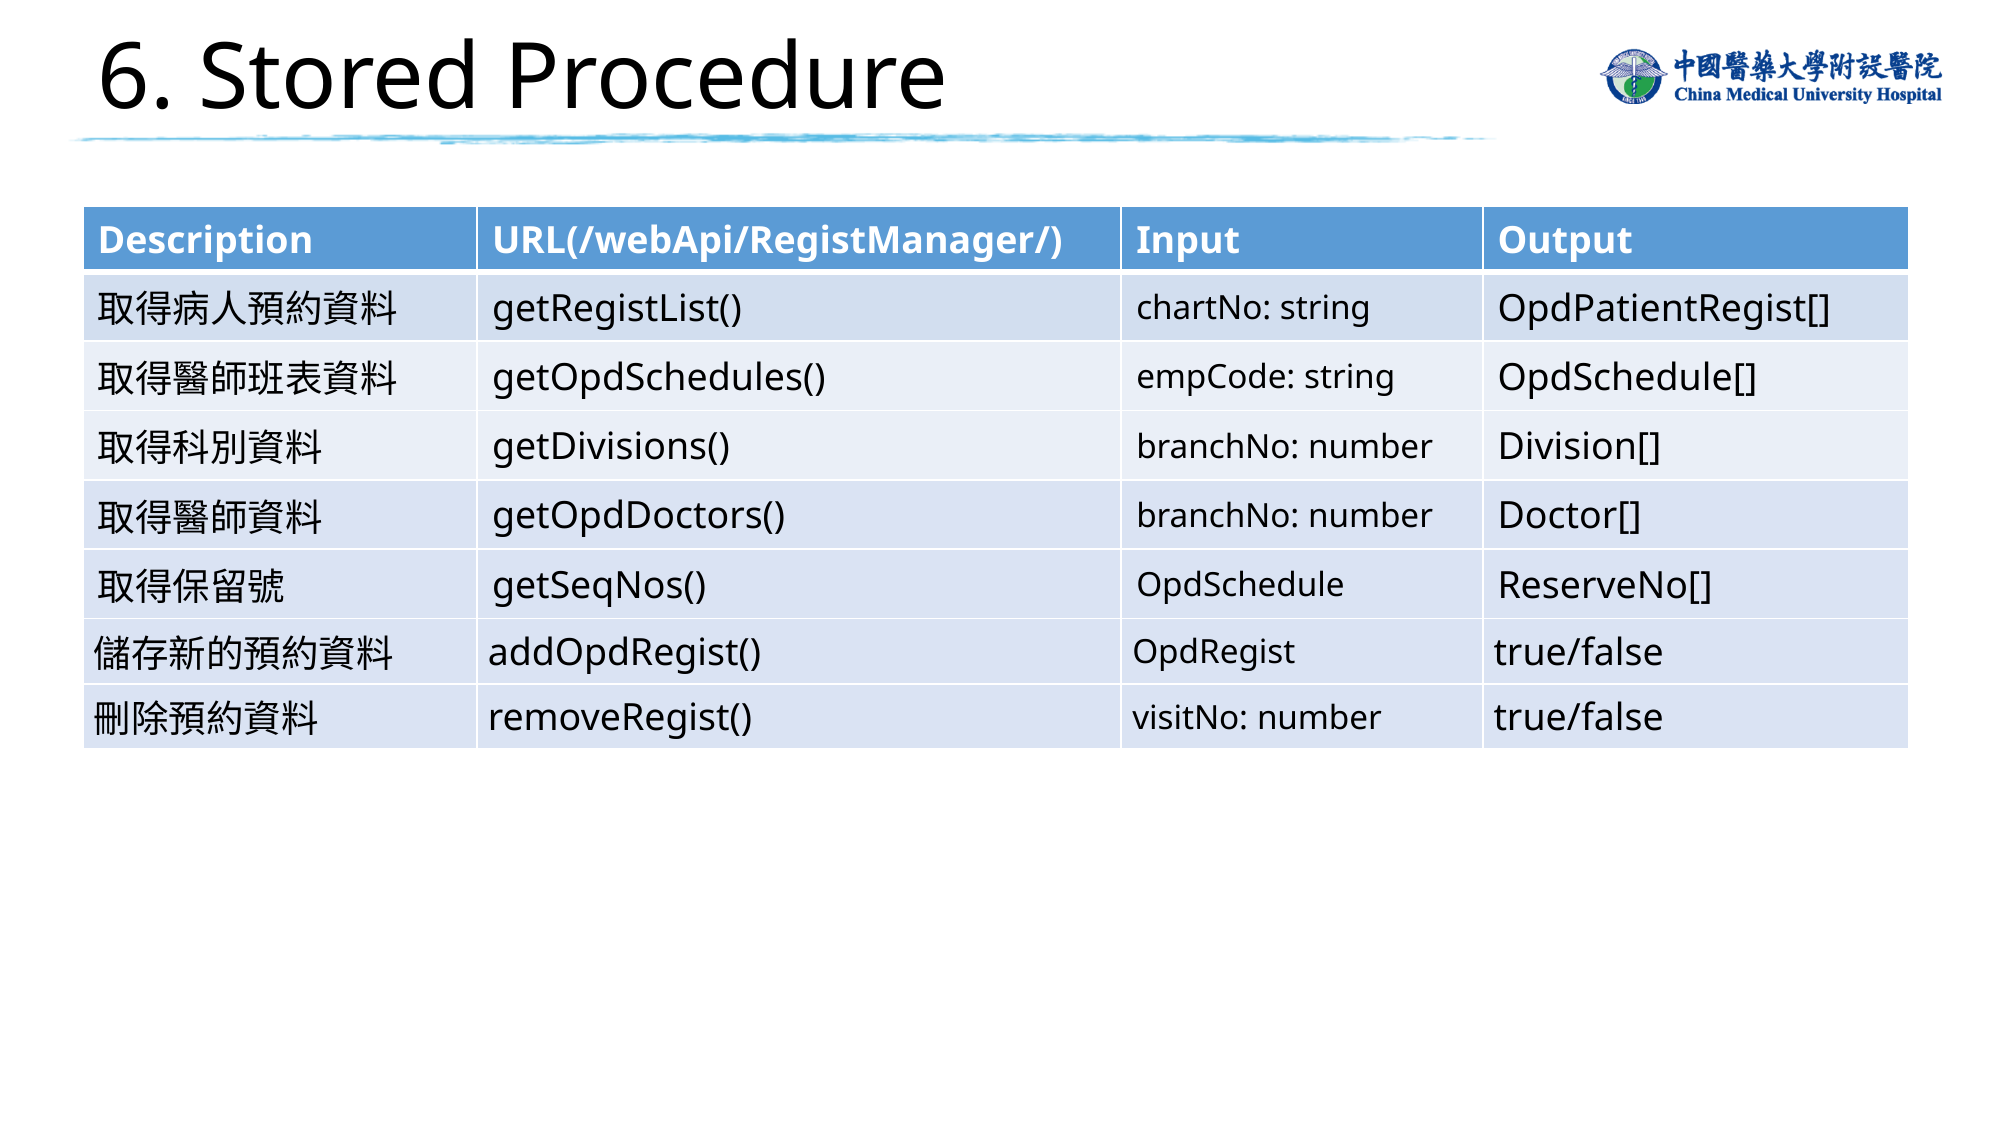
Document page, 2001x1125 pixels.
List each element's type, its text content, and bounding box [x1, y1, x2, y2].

table_cell branchNo: number [1122, 481, 1482, 548]
table_cell branchNo: number [1122, 411, 1482, 479]
table_cell OpdPatientRegist[] [1484, 275, 1908, 340]
table_cell Division[] [1484, 411, 1908, 479]
table_cell true/false [1484, 685, 1908, 748]
table_cell getSeqNos() [478, 550, 1120, 618]
picture [61, 130, 1511, 147]
table_cell getDivisions() [478, 411, 1120, 479]
table_cell 取得病人預約資料 [84, 275, 476, 340]
table_cell empCode: string [1122, 342, 1482, 410]
table_cell 取得保留號 [84, 550, 476, 618]
table_cell OpdSchedule [1122, 550, 1482, 618]
table_cell getOpdDoctors() [478, 481, 1120, 548]
table_cell 取得醫師資料 [84, 481, 476, 548]
table_header URL(/webApi/RegistManager/)​ [478, 207, 1120, 269]
table_header Input​ [1122, 207, 1482, 269]
table_cell ​visitNo: number [1122, 685, 1482, 748]
table_header Description​ [84, 207, 476, 269]
table_cell addOpdRegist()​ [478, 619, 1120, 683]
table_cell ​OpdRegist [1122, 619, 1482, 683]
table_cell OpdSchedule[] [1484, 342, 1908, 410]
table_cell Doctor[] [1484, 481, 1908, 548]
table_cell 取得醫師班表資料 [84, 342, 476, 410]
picture [1909, 27, 1964, 130]
table_cell 刪除預約資料 [84, 685, 476, 748]
table_cell getRegistList() [478, 275, 1120, 340]
title 6. Stored Procedure [82, 20, 1909, 138]
table_cell 取得科別資料 [84, 411, 476, 479]
table_cell ReserveNo[] [1484, 550, 1908, 618]
table_header Output​ [1484, 207, 1908, 269]
table_cell removeRegist()​ [478, 685, 1120, 748]
table_cell ​true/false [1484, 619, 1908, 683]
table_cell chartNo: string [1122, 275, 1482, 340]
table_cell getOpdSchedules() [478, 342, 1120, 410]
table_cell 儲存​新的預約資料 [84, 619, 476, 683]
